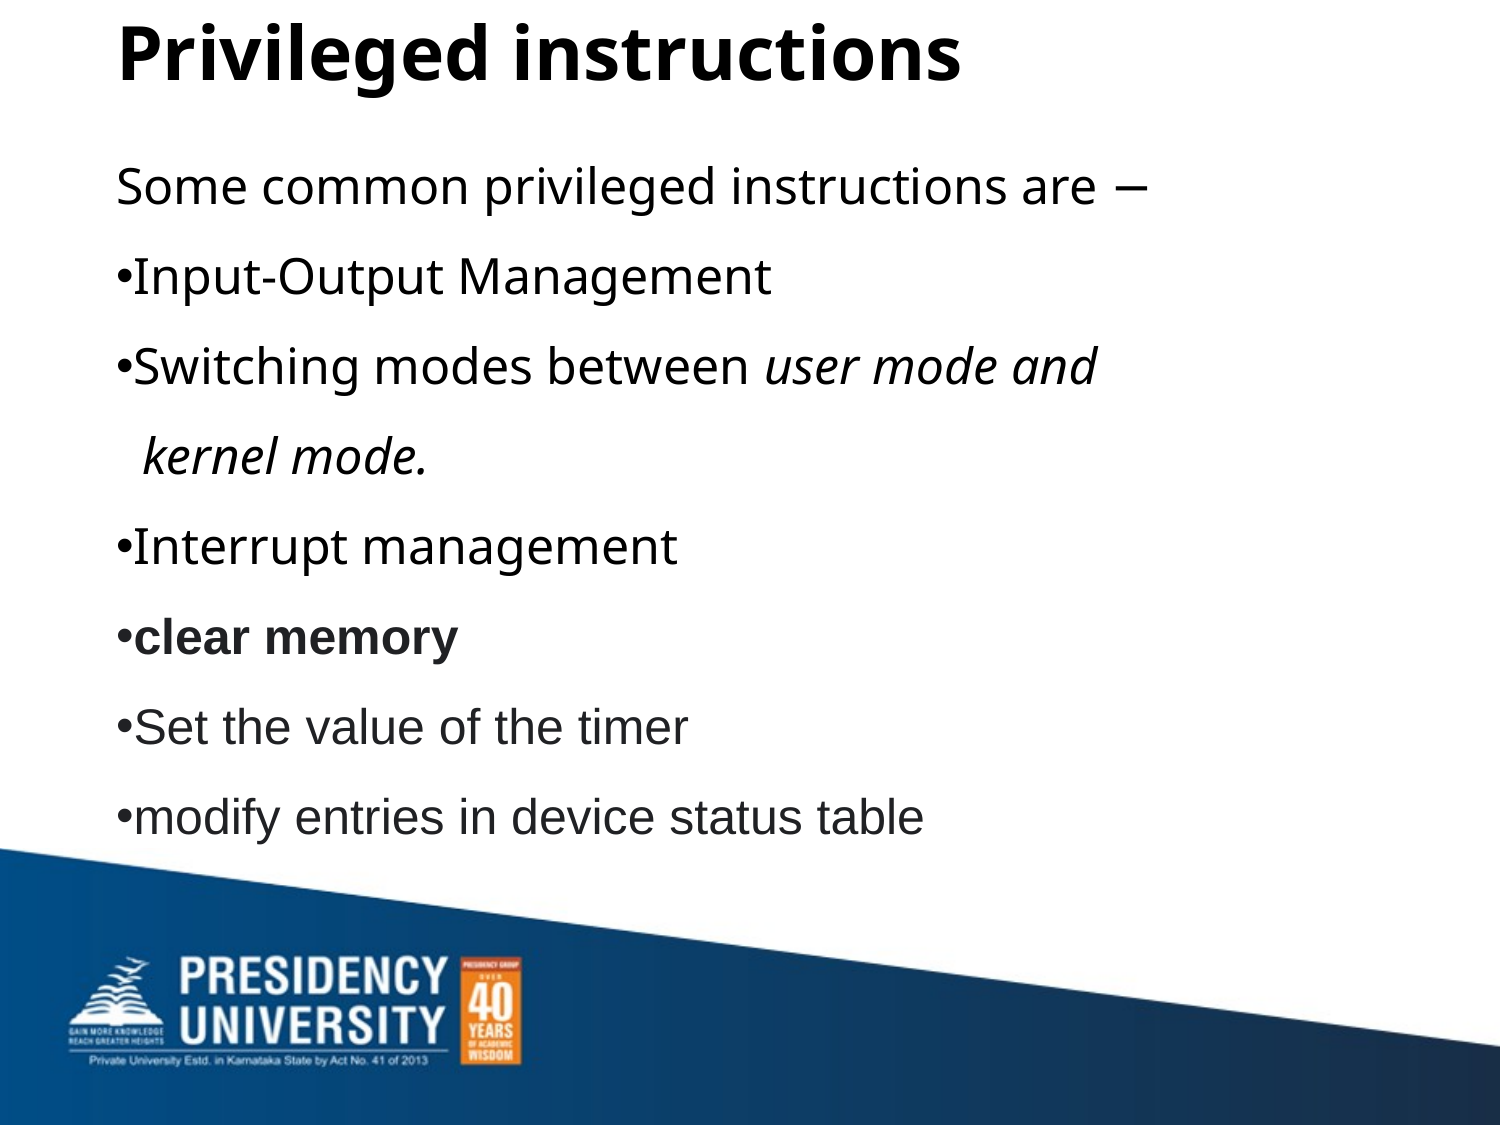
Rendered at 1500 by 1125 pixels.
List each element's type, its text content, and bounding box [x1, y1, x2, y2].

title Privileged instructions [116, 5, 1341, 175]
picture [0, 848, 1500, 1125]
list Some common privileged instructions are − Input-Output Management Switching modes between user mode and kernel mode. Interrupt management clear memory Set the value of the timer modify entries in device status table [116, 125, 1327, 953]
